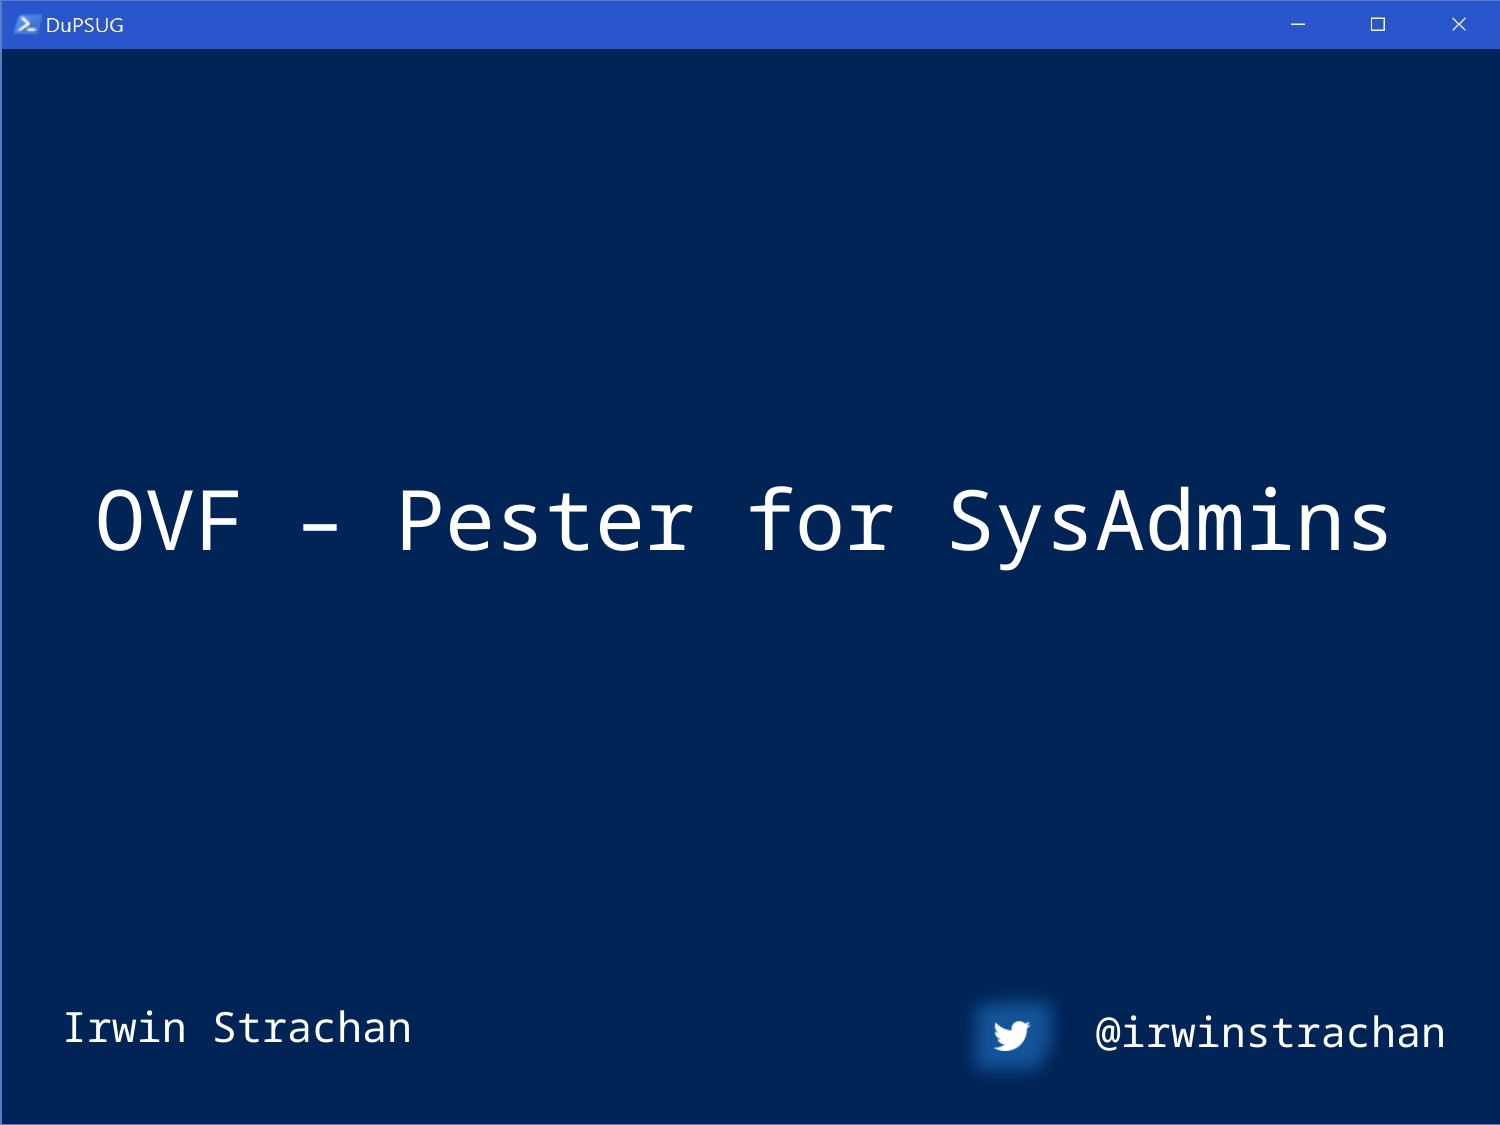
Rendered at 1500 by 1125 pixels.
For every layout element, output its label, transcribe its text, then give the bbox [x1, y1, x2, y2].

picture [0, 0, 1500, 1125]
title OVF – Pester for SysAdmins [29, 184, 1461, 576]
text_box Irwin Strachan [29, 999, 445, 1092]
text_box @irwinstrachan [1022, 998, 1461, 1092]
